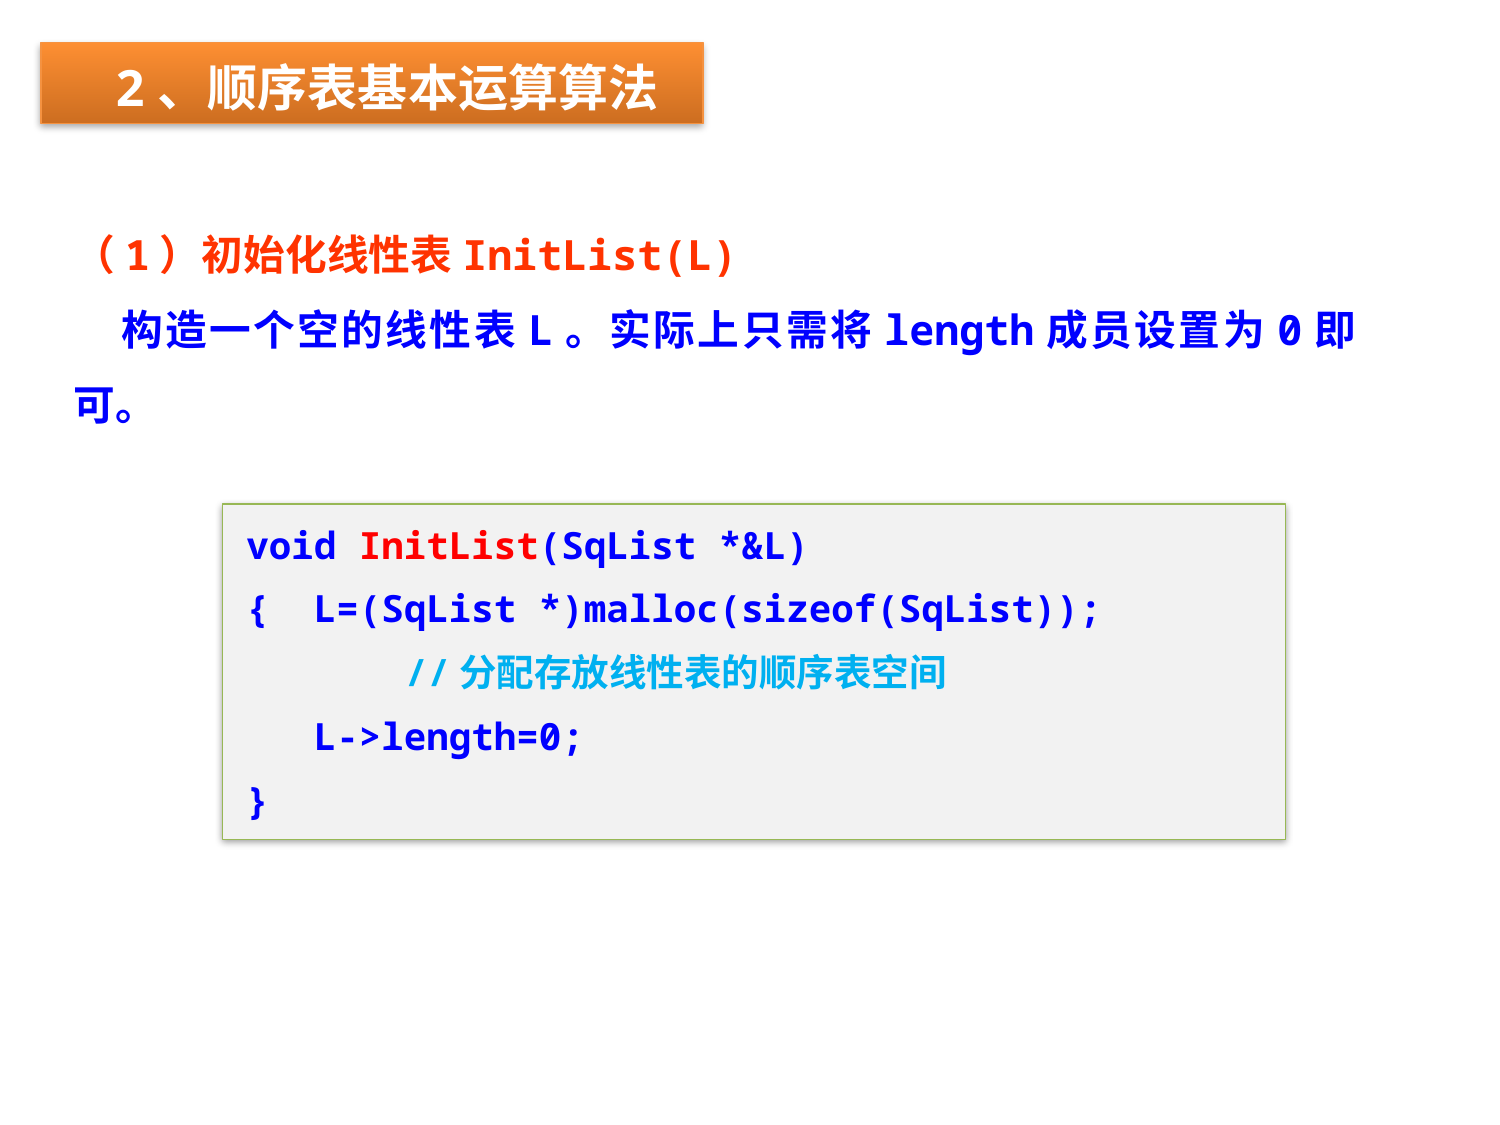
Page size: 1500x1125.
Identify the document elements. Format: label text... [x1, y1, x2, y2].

text_box （1）初始化线性表InitList(L) 构造一个空的线性表L。实际上只需将length成员设置为0即可。 [58, 196, 1372, 437]
text_box 2、顺序表基本运算算法 [40, 42, 704, 124]
text_box void InitList(SqList *&L) { L=(SqList *)malloc(sizeof(SqList)); //分配存放线性表的顺序表空间 L->length=0; } [222, 503, 1286, 840]
